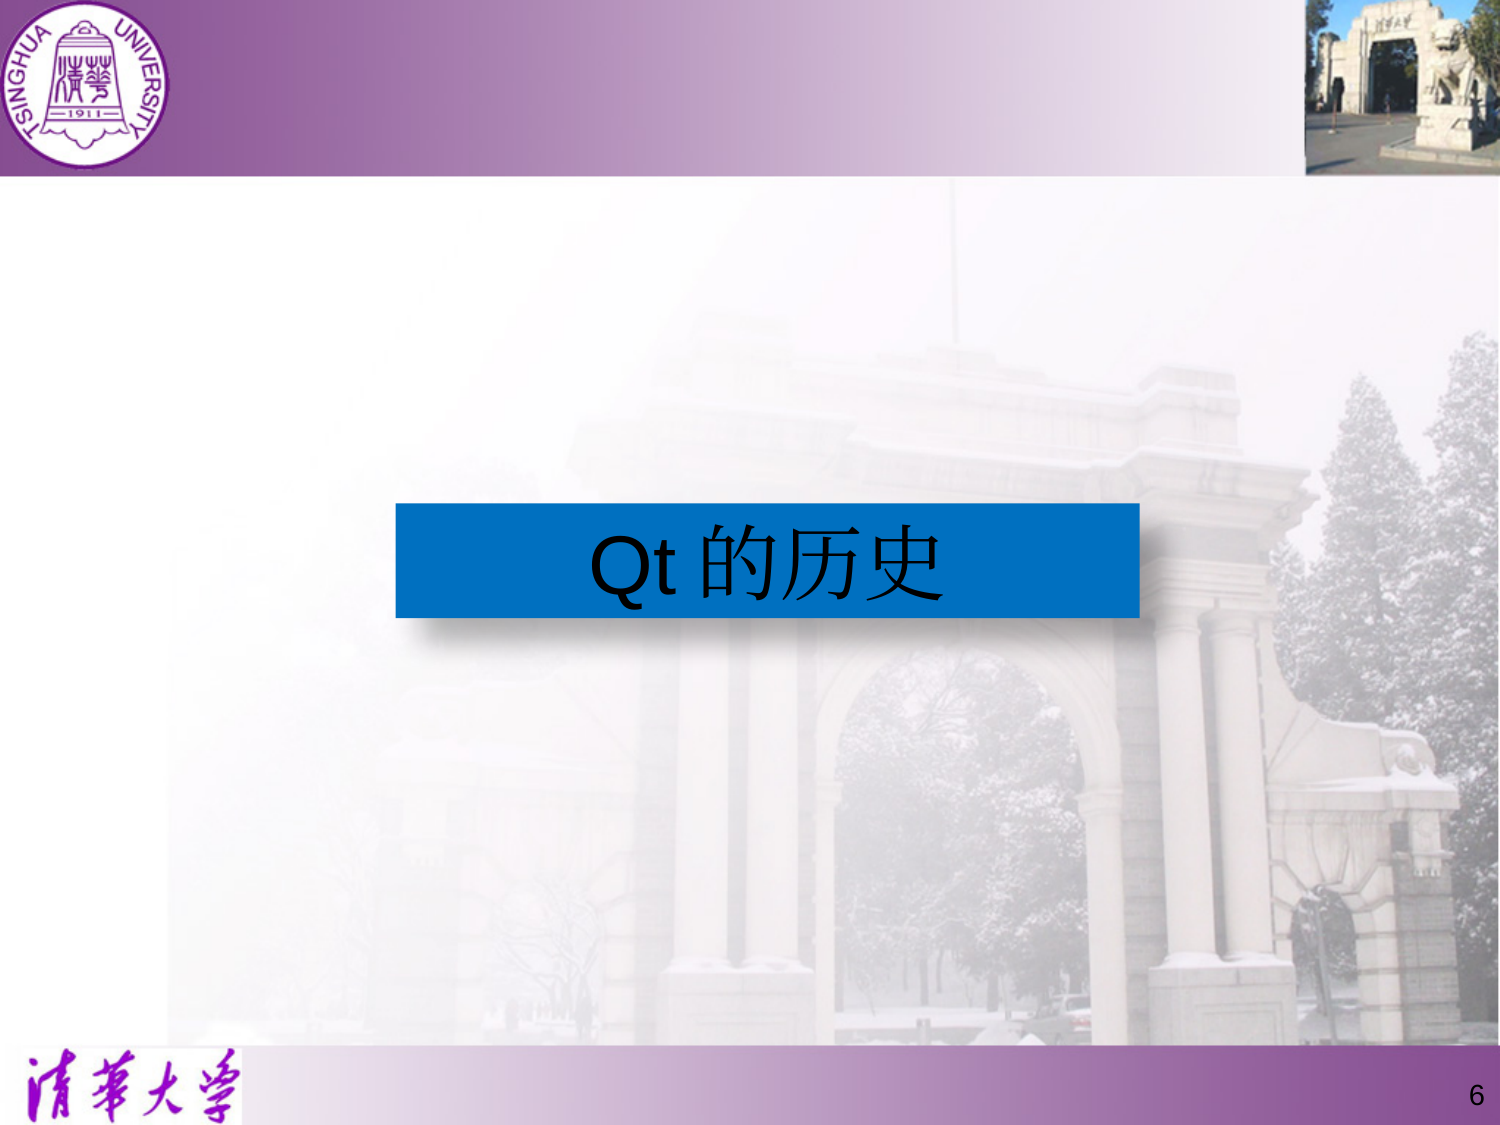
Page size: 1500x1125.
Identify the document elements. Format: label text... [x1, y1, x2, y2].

slide_number 6 [1257, 1068, 1500, 1125]
picture [0, 0, 1500, 1125]
text_box Qt的历史 [395, 503, 1140, 619]
